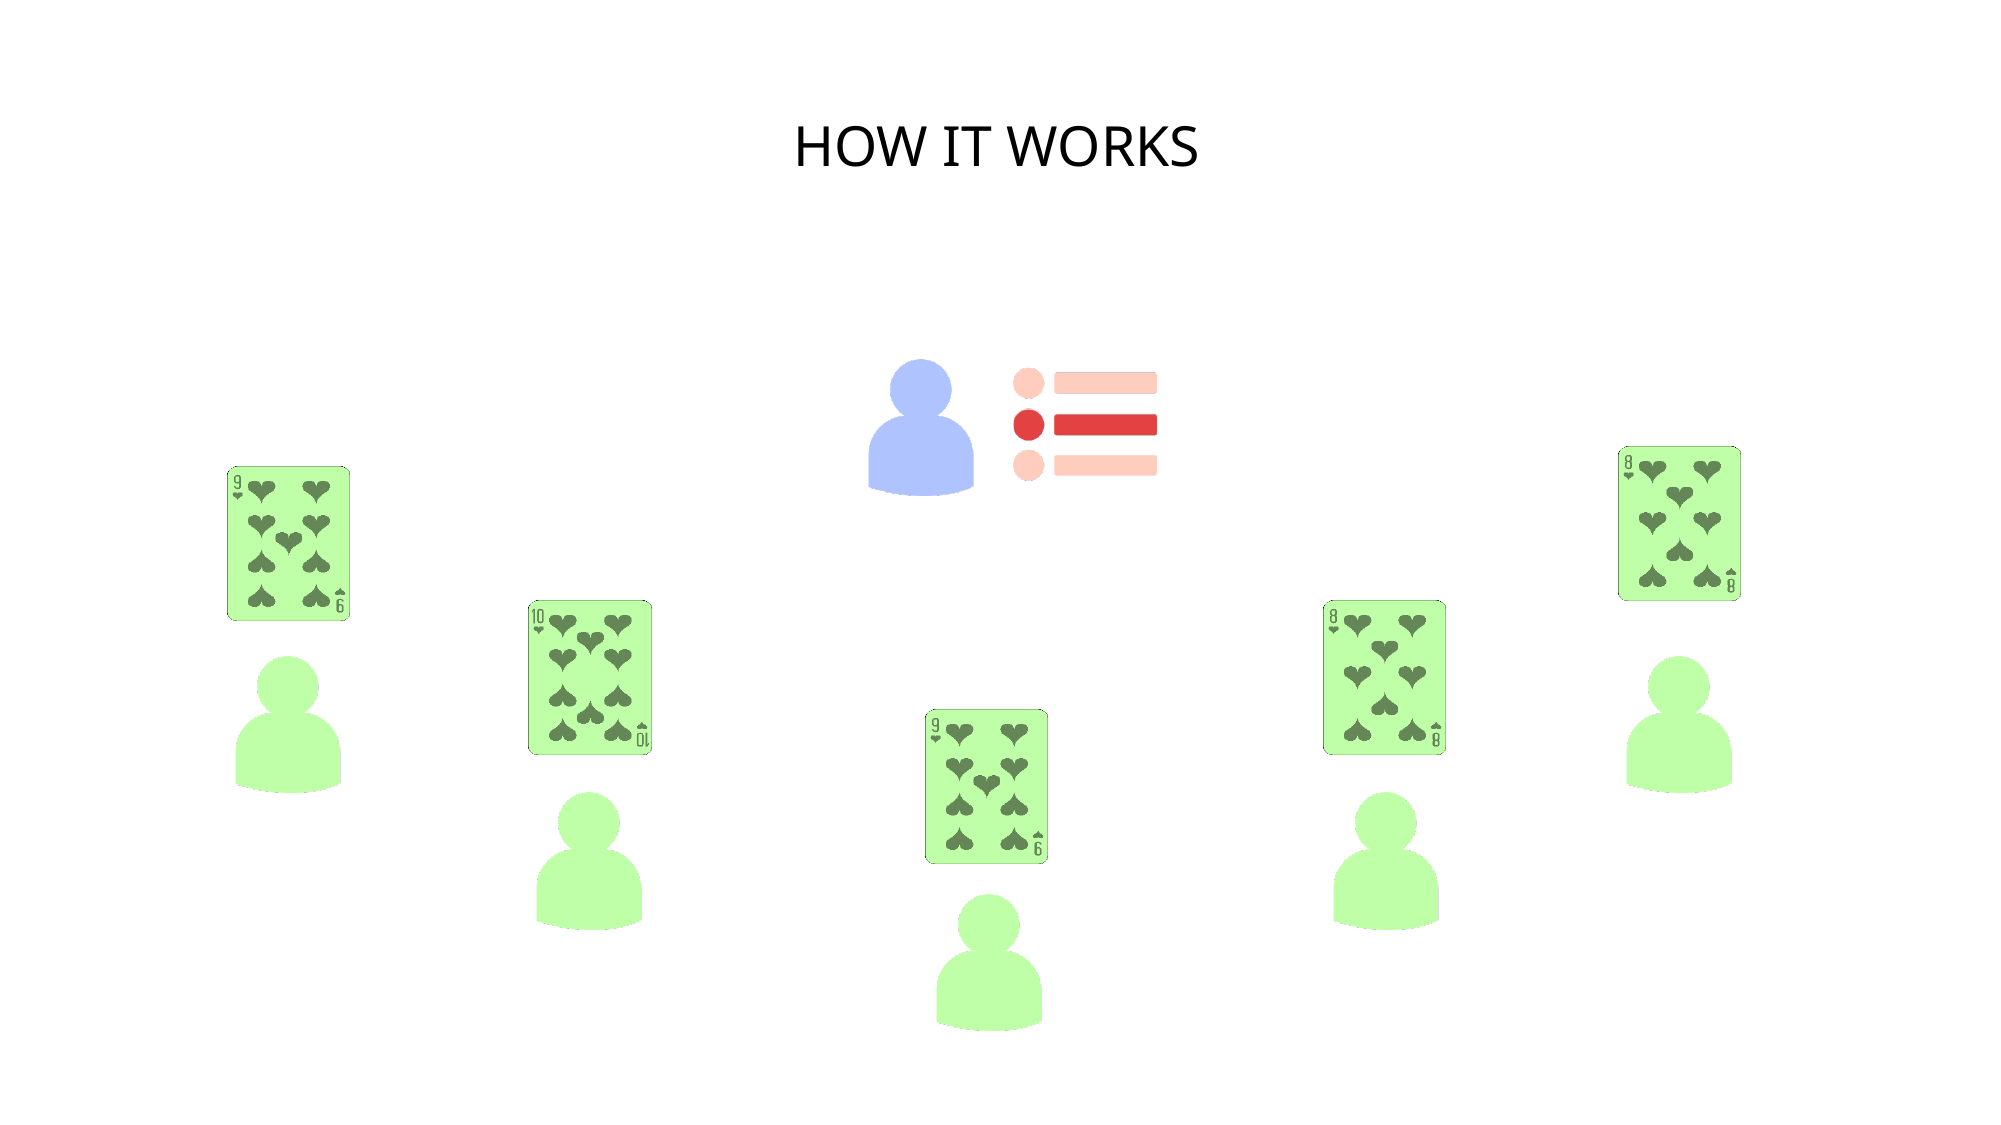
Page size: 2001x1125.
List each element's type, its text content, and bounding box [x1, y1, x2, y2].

picture [1610, 656, 1747, 794]
text_box [118, 41, 1876, 1073]
picture [925, 709, 1048, 864]
picture [219, 656, 356, 794]
picture [227, 466, 350, 621]
picture [528, 600, 652, 755]
picture [1618, 446, 1741, 601]
picture [1323, 600, 1446, 755]
text_box HOW IT WORKS [383, 103, 1611, 186]
picture [852, 359, 989, 496]
picture [1317, 793, 1454, 930]
picture [1013, 352, 1157, 496]
picture [520, 793, 657, 930]
picture [920, 894, 1057, 1031]
